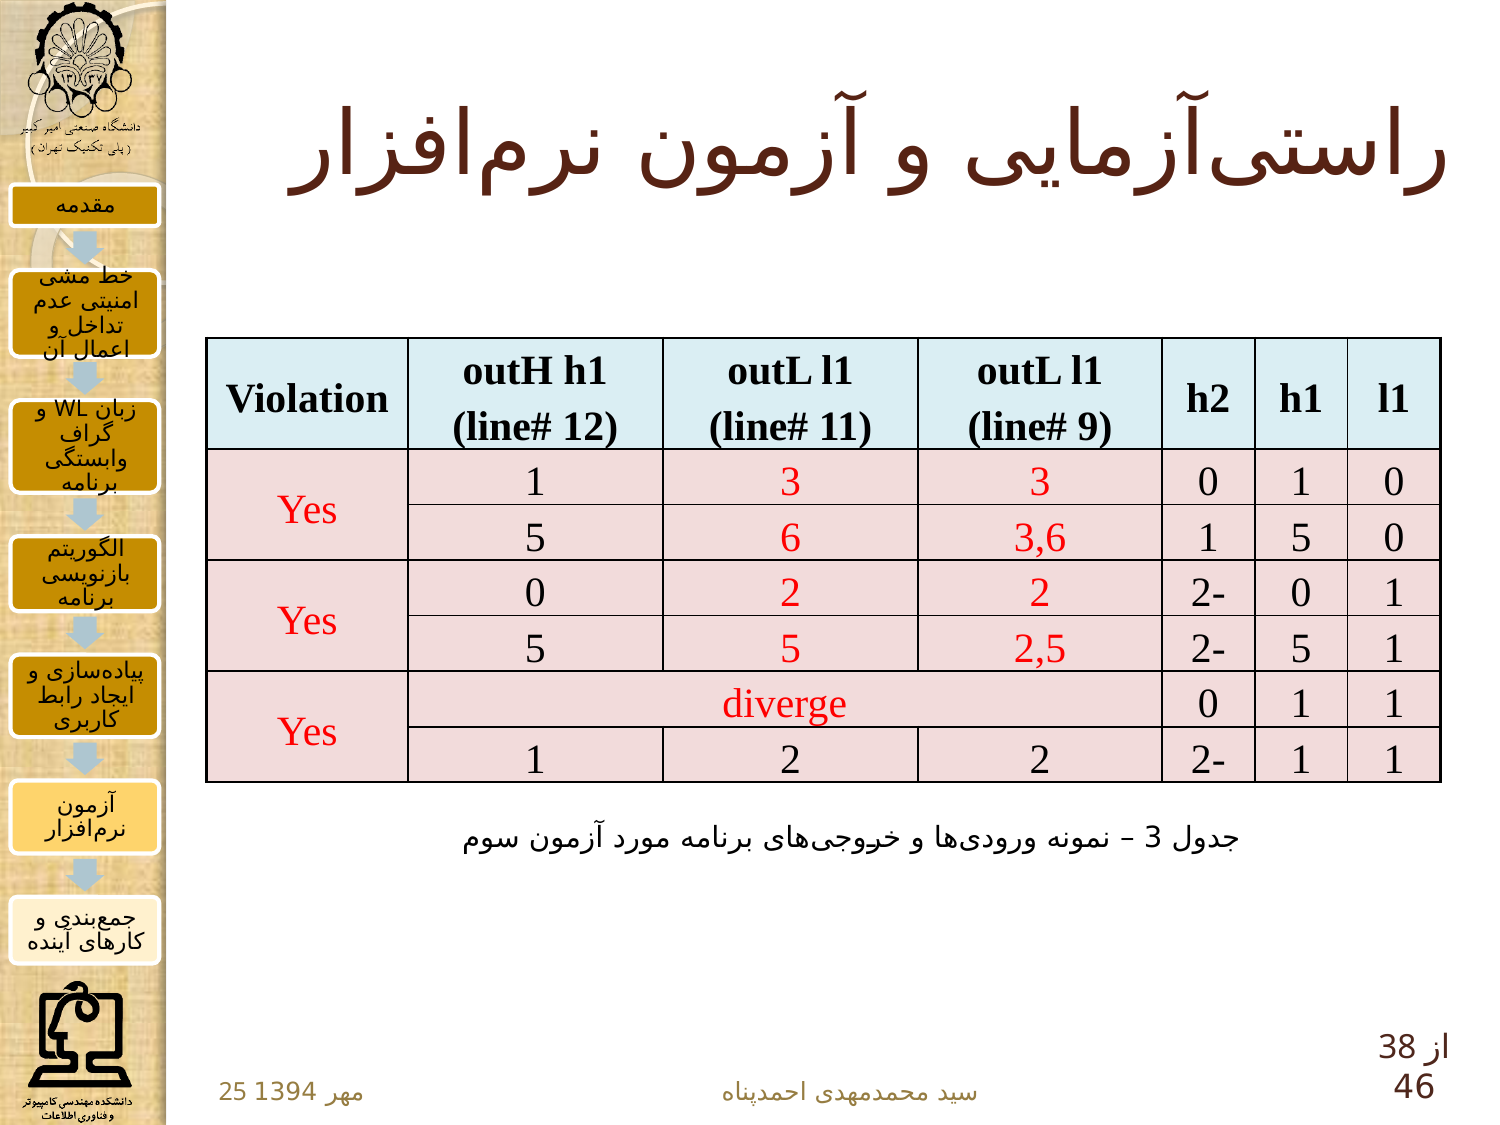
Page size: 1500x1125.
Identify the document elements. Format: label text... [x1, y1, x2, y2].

table_cell 3 [664, 450, 917, 504]
table_cell 0 [1163, 450, 1254, 504]
table_cell -2 [1163, 616, 1254, 670]
table_cell 3,6 [919, 505, 1161, 559]
table_cell 1 [1348, 616, 1439, 670]
table_cell 1 [409, 728, 662, 781]
table_cell 2 [664, 561, 917, 615]
table_cell 0 [1256, 561, 1347, 615]
table_cell 0 [409, 561, 662, 615]
table_header h1 [1256, 339, 1347, 448]
text_box جدول 3 – نمونه ورودی‌ها و خروجی‌های برنامه مورد آزمون سوم [336, 810, 1367, 861]
table_cell 1 [1256, 450, 1347, 504]
table_cell 1 [409, 450, 662, 504]
table_cell 1 [1348, 561, 1439, 615]
table_cell 1 [1348, 728, 1439, 781]
slide_number 38 از 46 [1340, 1034, 1488, 1113]
table_cell 2 [664, 728, 917, 781]
table_header outH h1 (line# 12) [409, 339, 662, 448]
picture [0, 0, 166, 1125]
table_cell Yes [208, 450, 407, 559]
table_cell 5 [1256, 616, 1347, 670]
table_cell -2 [1163, 561, 1254, 615]
table_cell diverge [409, 672, 1161, 726]
footer سید محمدمهدی احمدپناه [612, 1034, 1088, 1113]
table_header Violation [208, 339, 407, 448]
table_cell 1 [1163, 505, 1254, 559]
table_cell 0 [1348, 505, 1439, 559]
table_cell Yes [208, 672, 407, 781]
table_cell 1 [1256, 672, 1347, 726]
table_cell 1 [1348, 672, 1439, 726]
table_cell 1 [1256, 728, 1347, 781]
table_cell 2,5 [919, 616, 1161, 670]
table_cell 5 [664, 616, 917, 670]
title راستی‌آزمایی و آزمون نرم‌افزار [235, 45, 1466, 233]
table_cell Yes [208, 561, 407, 670]
table_cell 5 [409, 616, 662, 670]
table_cell 6 [664, 505, 917, 559]
table_header outL l1 (line# 11) [664, 339, 917, 448]
table_cell -2 [1163, 728, 1254, 781]
table_cell 0 [1348, 450, 1439, 504]
table_cell 5 [409, 505, 662, 559]
table_header h2 [1163, 339, 1254, 448]
table_cell 0 [1163, 672, 1254, 726]
slide_number 25 مهر 1394 [157, 1034, 467, 1113]
table_cell 2 [919, 561, 1161, 615]
table_header l1 [1348, 339, 1439, 448]
table_cell 2 [919, 728, 1161, 781]
table_cell 3 [919, 450, 1161, 504]
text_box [10, 184, 160, 965]
table_header outL l1 (line# 9) [919, 339, 1161, 448]
table_cell 5 [1256, 505, 1347, 559]
